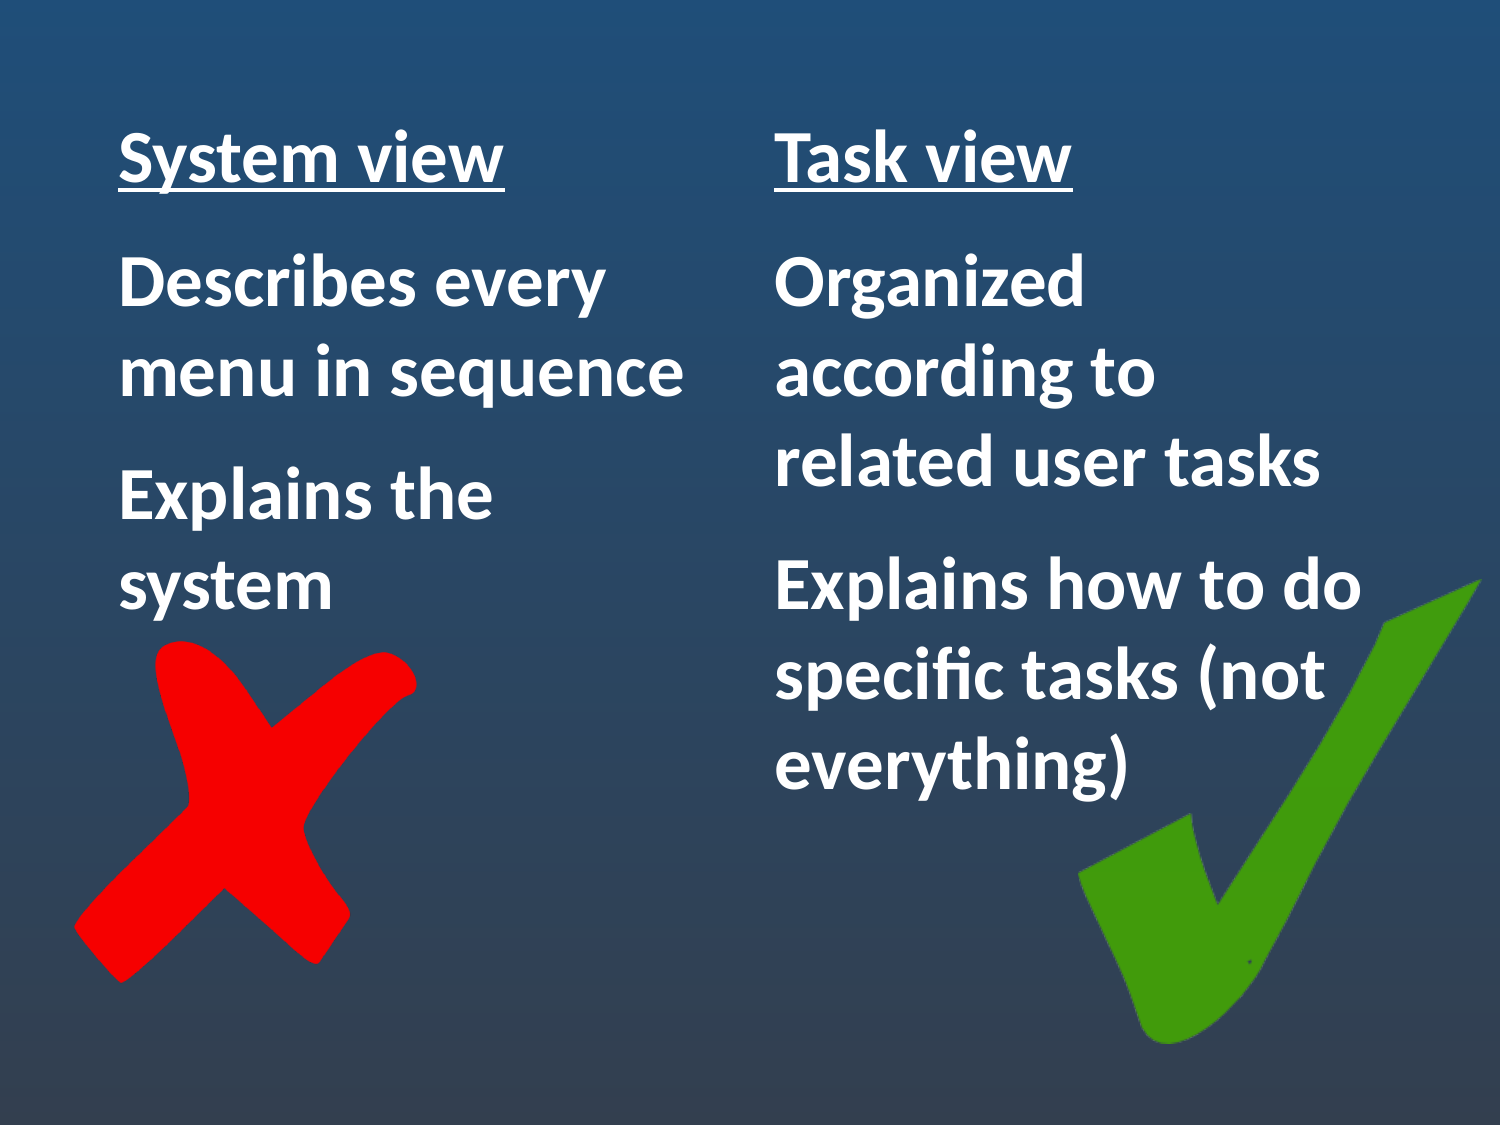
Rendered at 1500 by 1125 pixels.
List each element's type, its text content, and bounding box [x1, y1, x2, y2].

picture [1078, 579, 1482, 1044]
picture [72, 638, 419, 984]
list Task view Organized according to related user tasks Explains how to do specific tasks (not everything) [759, 100, 1397, 814]
list System view Describes every menu in sequence Explains the system [103, 100, 741, 814]
